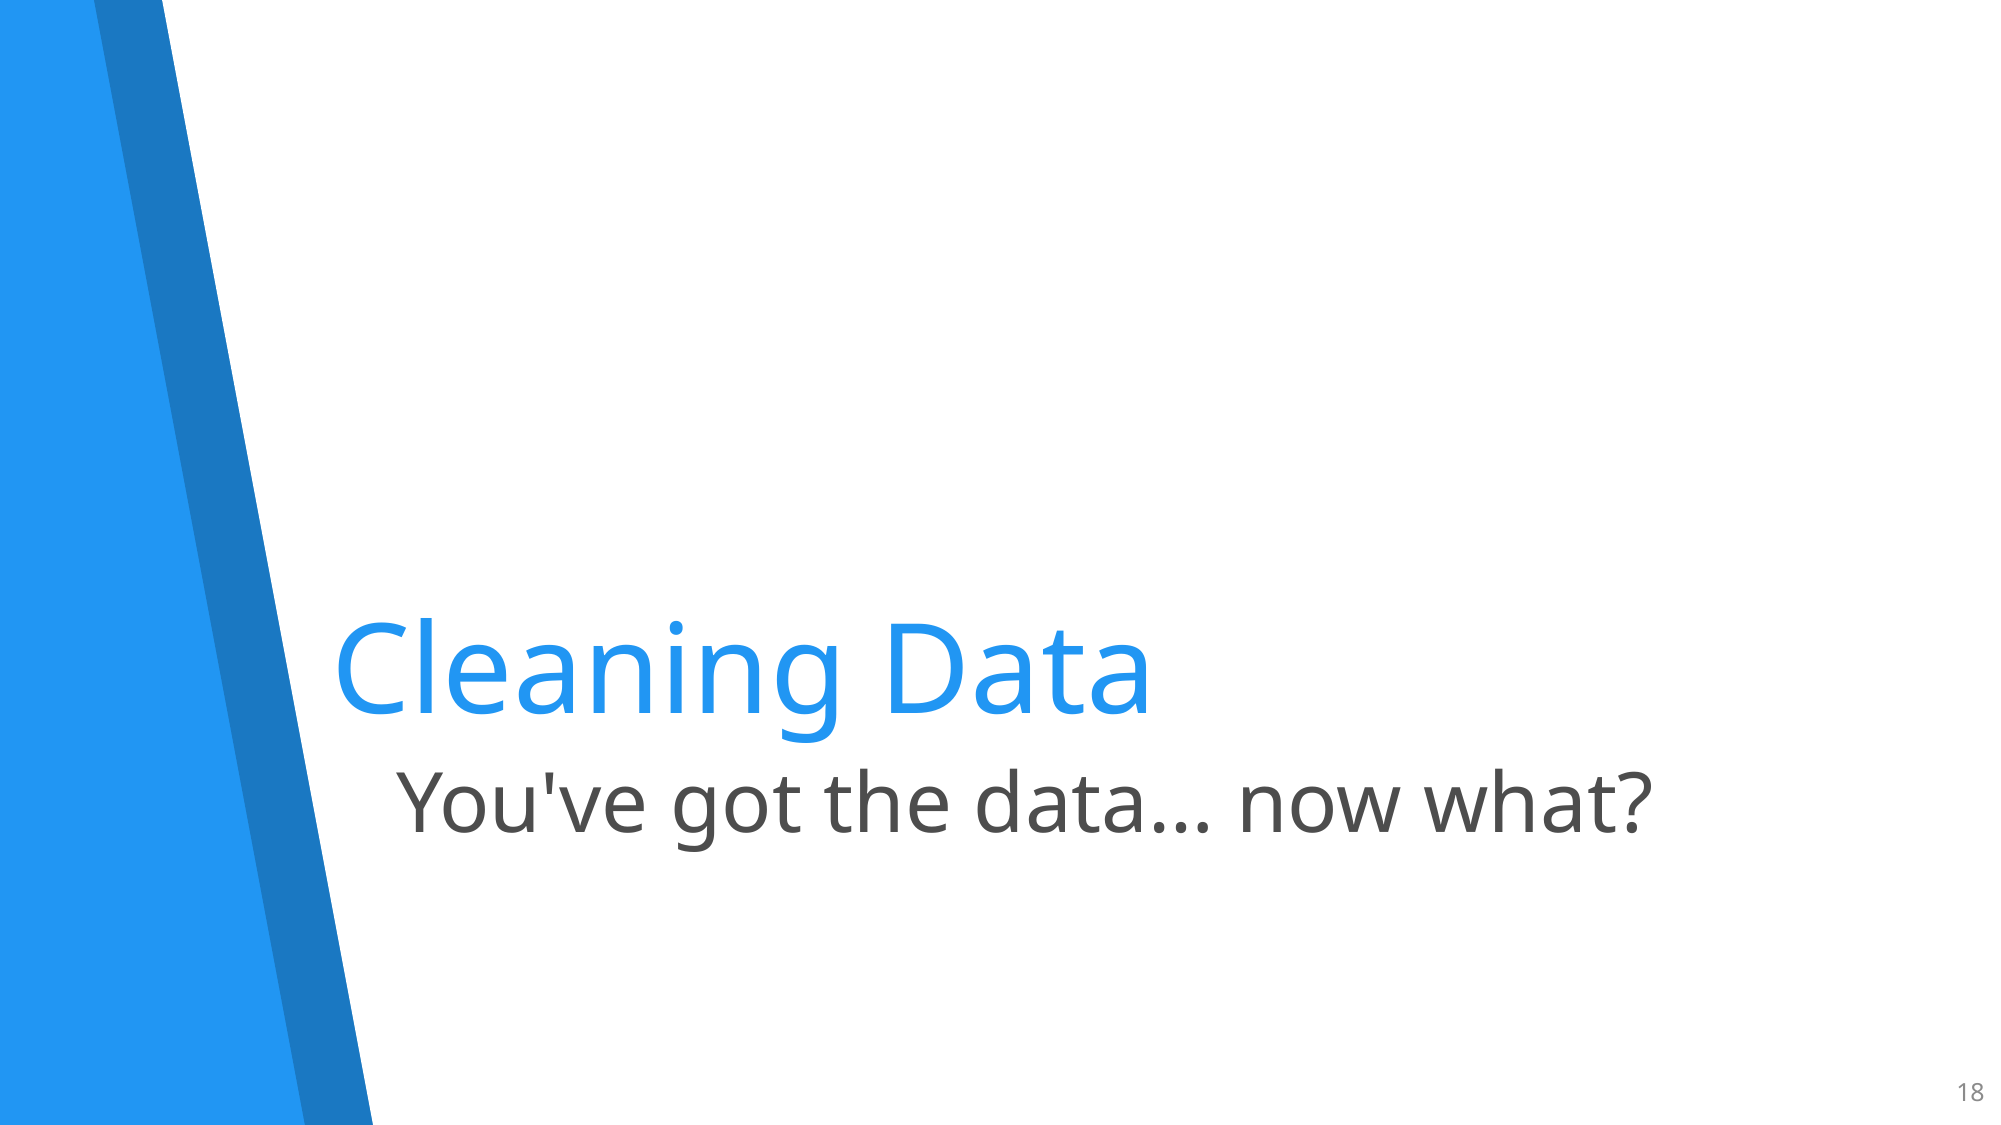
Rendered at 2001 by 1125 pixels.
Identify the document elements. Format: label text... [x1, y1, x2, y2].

slide_number 18 [1899, 1063, 2000, 1124]
title Cleaning Data [316, 280, 1942, 749]
list You've got the data… now what? [381, 752, 1942, 999]
